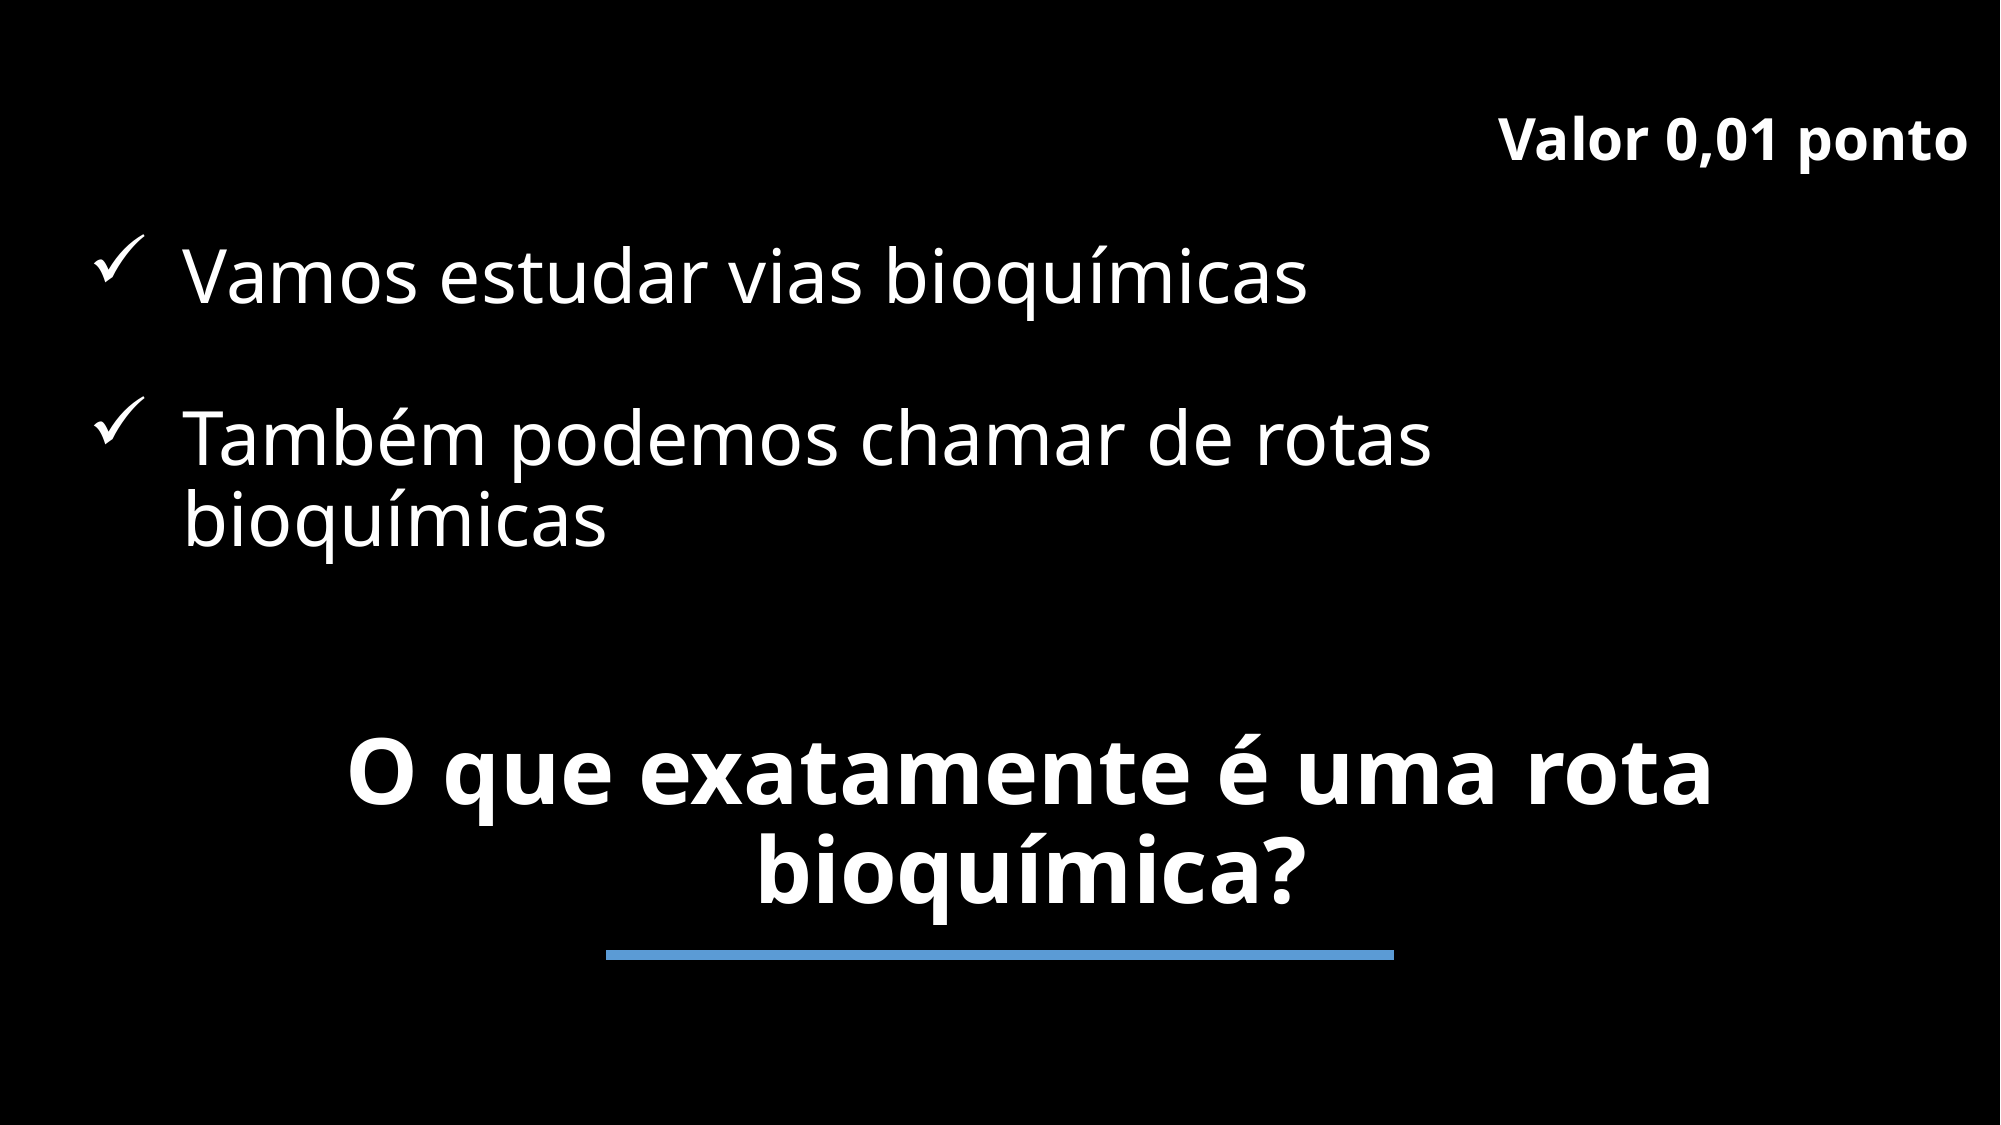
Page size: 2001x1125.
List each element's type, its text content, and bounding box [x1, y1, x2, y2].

text_box Valor 0,01 ponto [1407, 110, 1970, 174]
text_box O que exatamente é uma rota bioquímica? [265, 725, 1796, 924]
text_box Vamos estudar vias bioquímicas Também podemos chamar de rotas bioquímicas [88, 238, 1810, 563]
